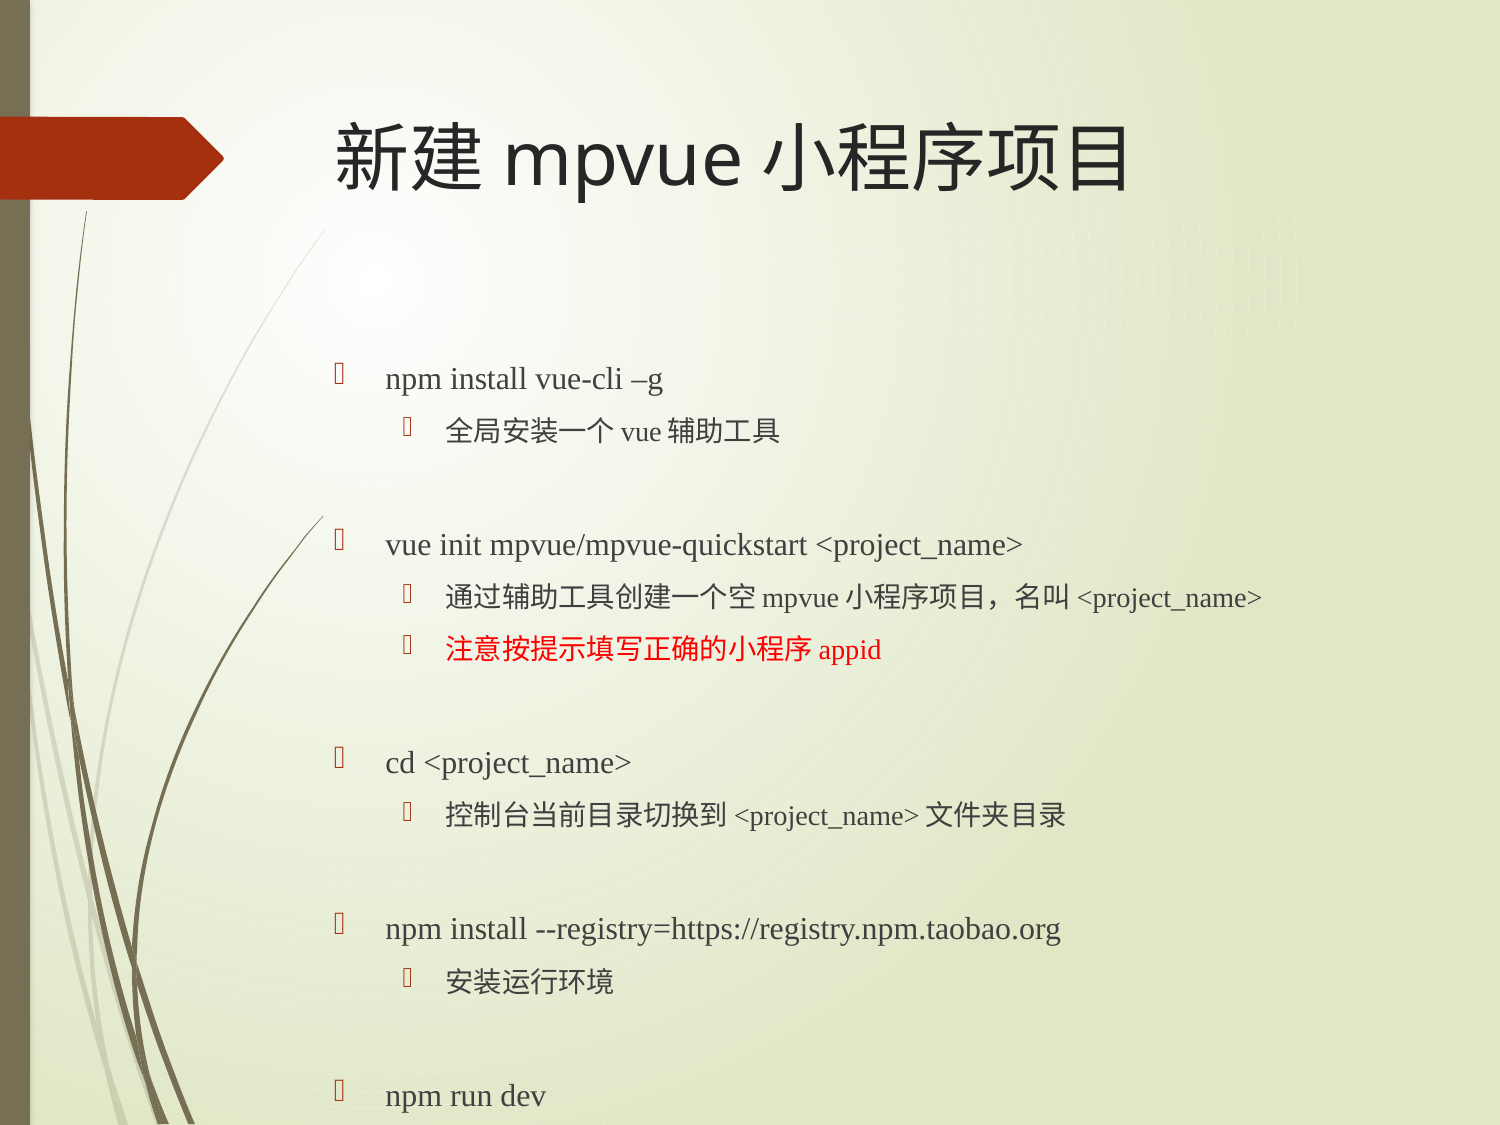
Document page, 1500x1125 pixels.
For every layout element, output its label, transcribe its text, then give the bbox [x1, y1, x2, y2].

title 新建mpvue小程序项目 [319, 102, 1400, 313]
list npm install vue-cli –g 全局安装一个vue辅助工具 vue init mpvue/mpvue-quickstart <project_name> 通过辅助工具创建一个空mpvue小程序项目，名叫<project_name> 注意按提示填写正确的小程序appid cd <project_name> 控制台当前目录切换到<project_name>文件夹目录 npm install --registry=https://registry.npm.taobao.org 安装运行环境 npm run dev [318, 350, 1400, 1125]
